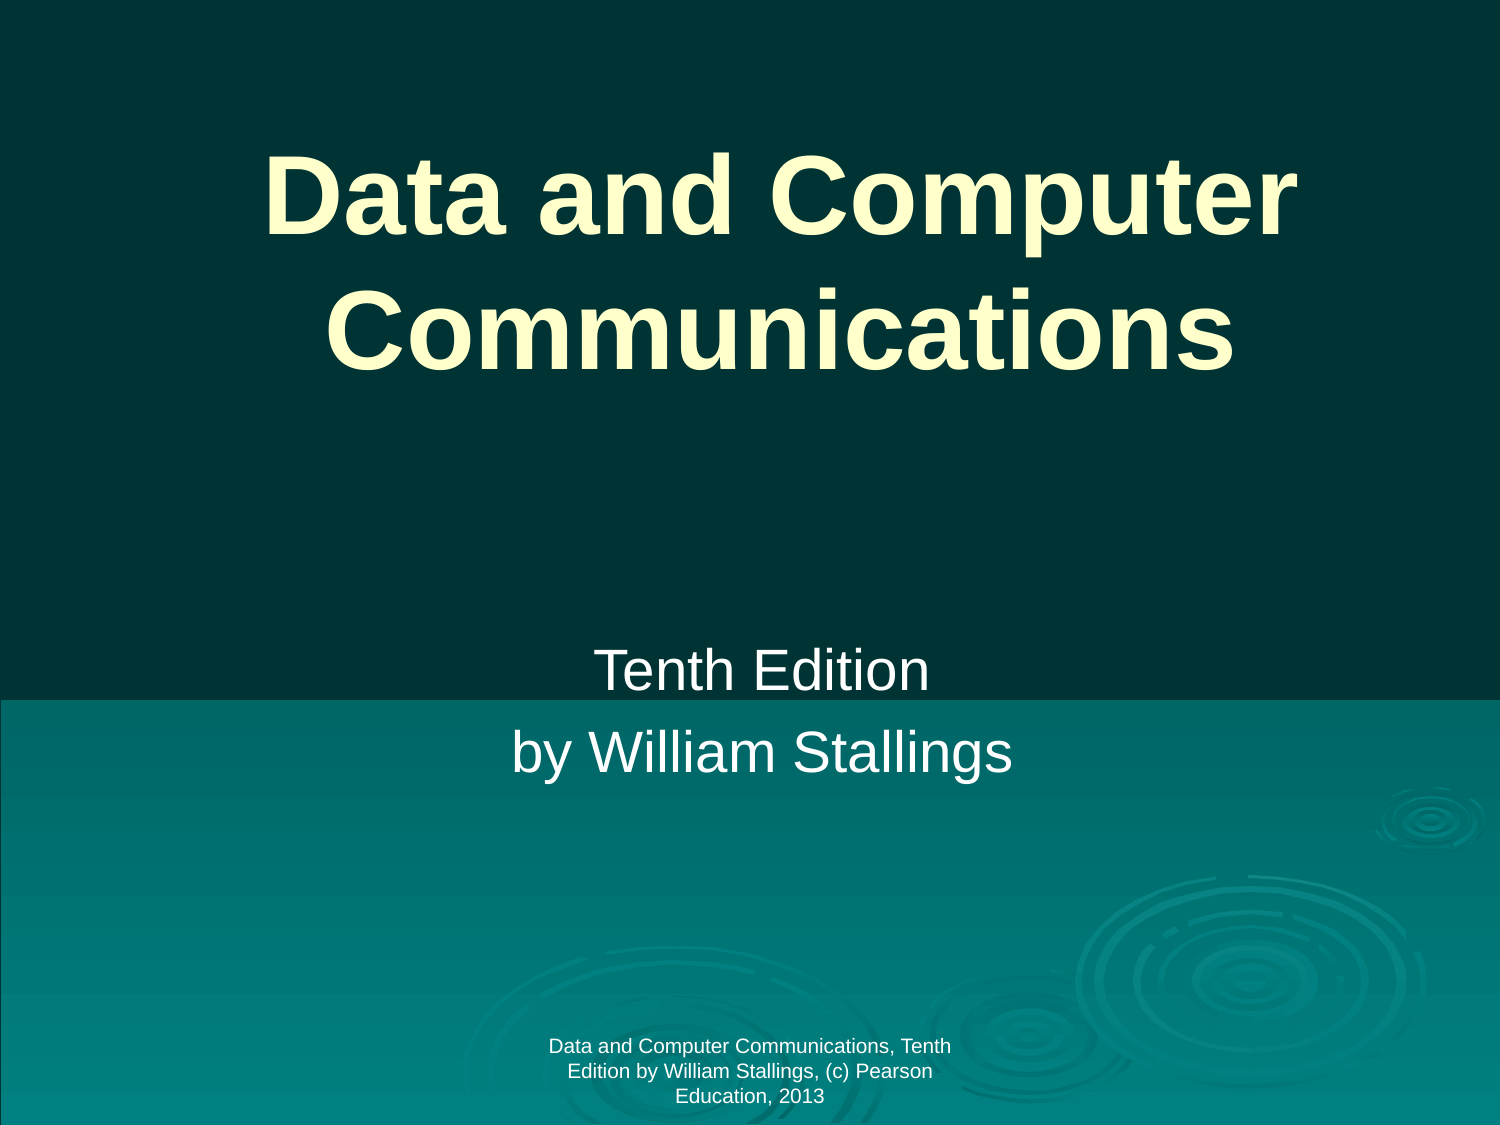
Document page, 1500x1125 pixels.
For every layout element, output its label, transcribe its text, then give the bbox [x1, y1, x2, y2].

subtitle Tenth Edition by William Stallings [237, 624, 1288, 963]
footer Data and Computer Communications, Tenth Edition by William Stallings, (c) Pearson Education, 2013 [512, 1024, 988, 1101]
title Data and Computer Communications [137, 112, 1426, 401]
